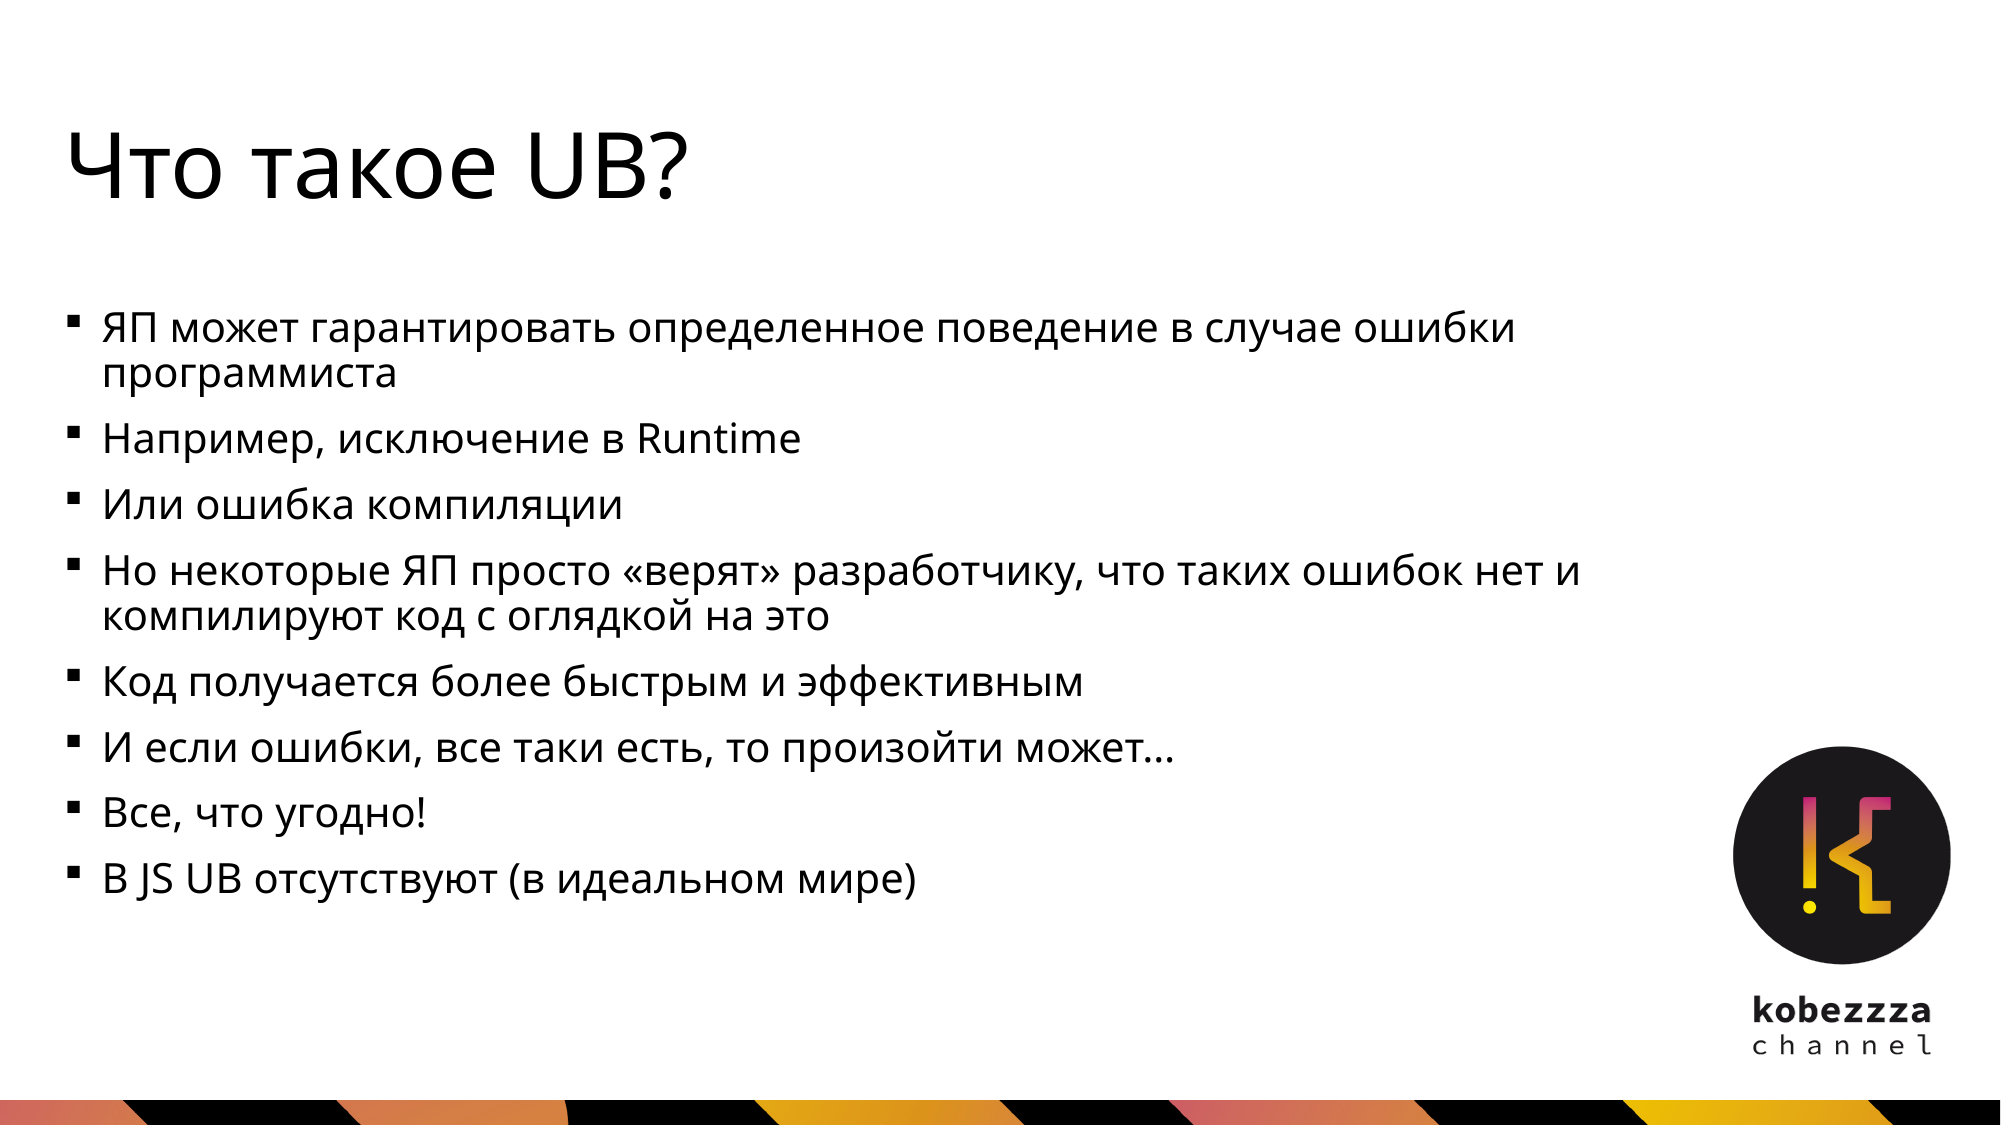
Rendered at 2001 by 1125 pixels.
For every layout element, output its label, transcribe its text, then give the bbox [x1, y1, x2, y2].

list ЯП может гарантировать определенное поведение в случае ошибки программиста Например, исключение в Runtime Или ошибка компиляции Но некоторые ЯП просто «верят» разработчику, что таких ошибок нет и компилируют код с оглядкой на это Код получается более быстрым и эффективным И если ошибки, все таки есть, то произойти может… Все, что угодно! В JS UB отсутствуют (в идеальном мире) [49, 299, 1695, 1014]
picture [0, 0, 2001, 1125]
title Что такое UB? [49, 59, 1913, 278]
